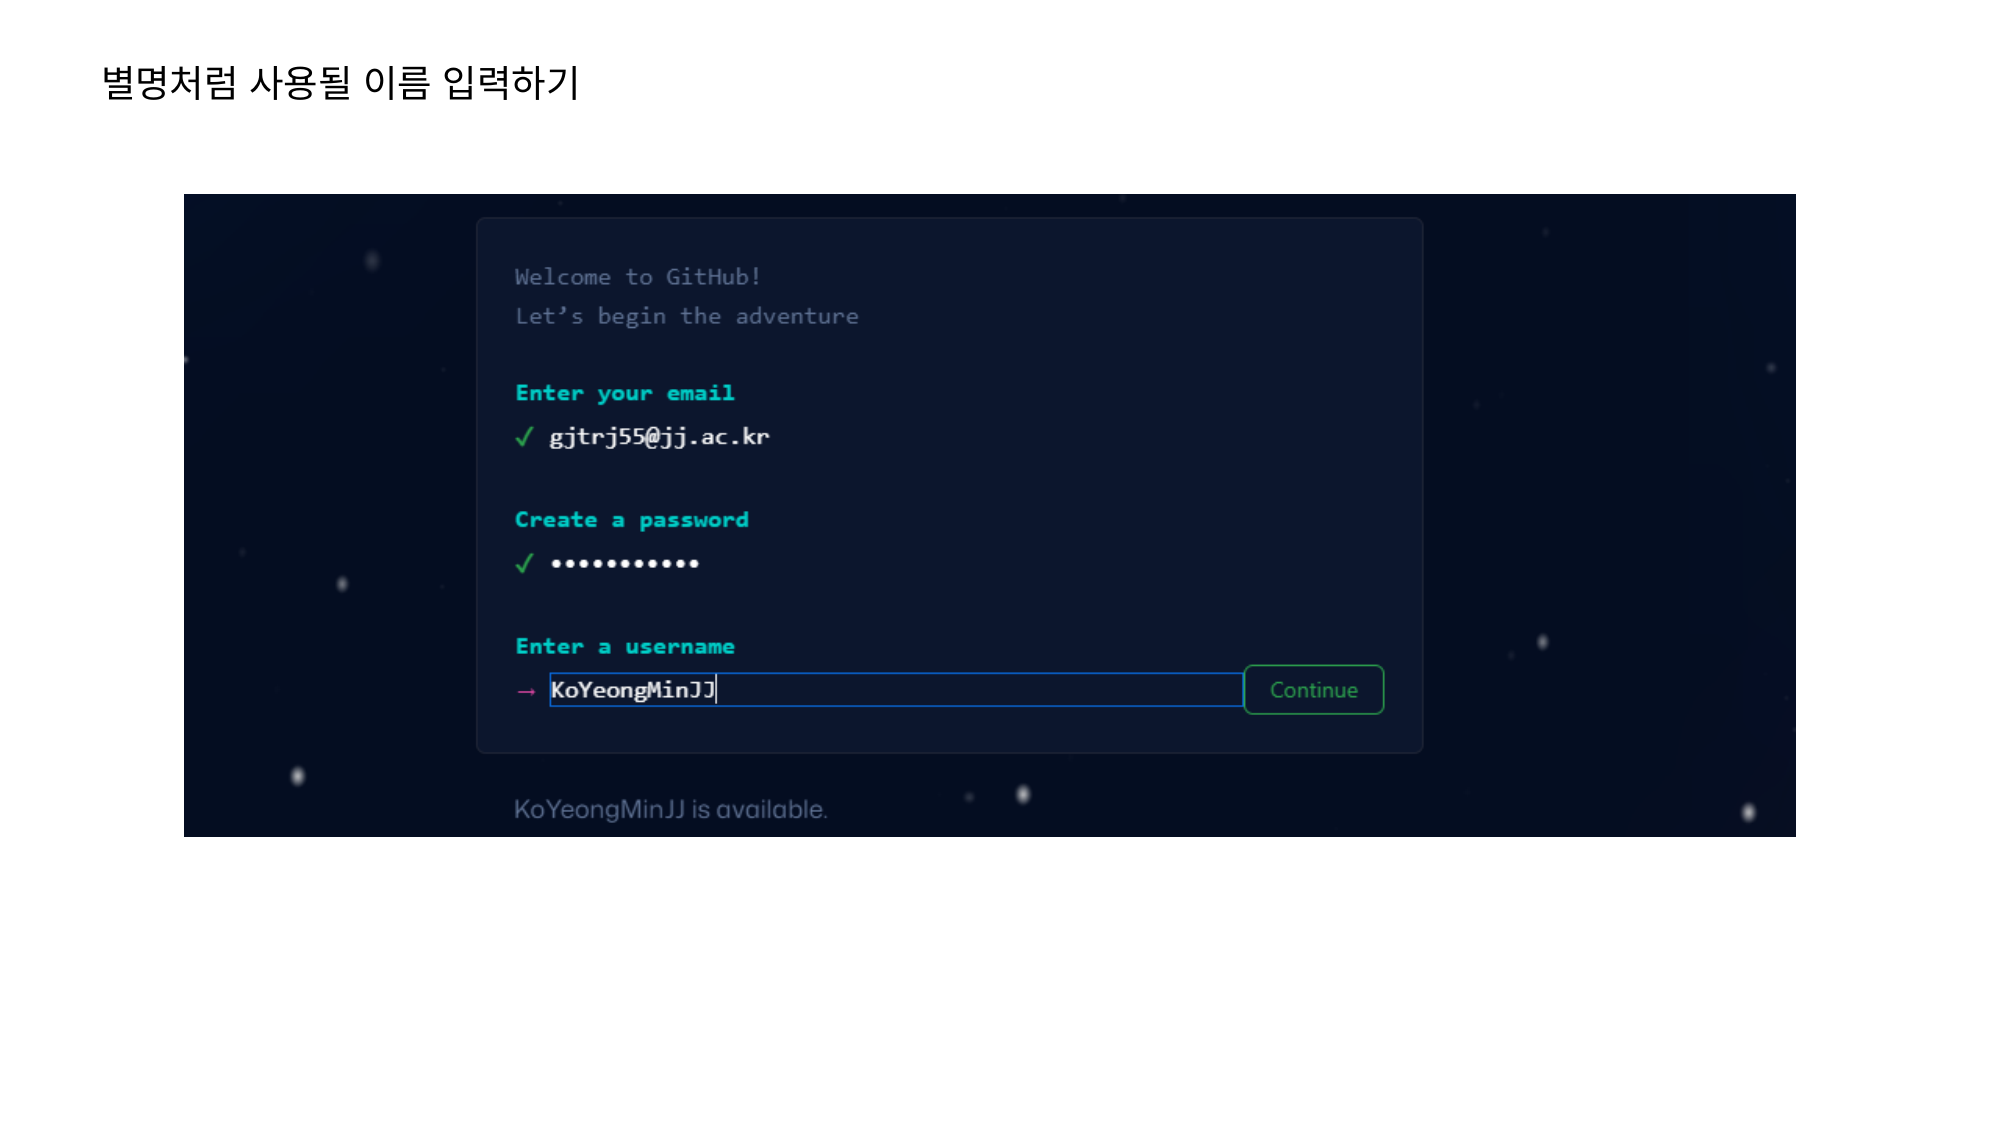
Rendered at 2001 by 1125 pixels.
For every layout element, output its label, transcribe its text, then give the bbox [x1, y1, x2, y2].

text_box 별명처럼 사용될 이름 입력하기 [86, 52, 596, 113]
picture [184, 194, 1796, 837]
